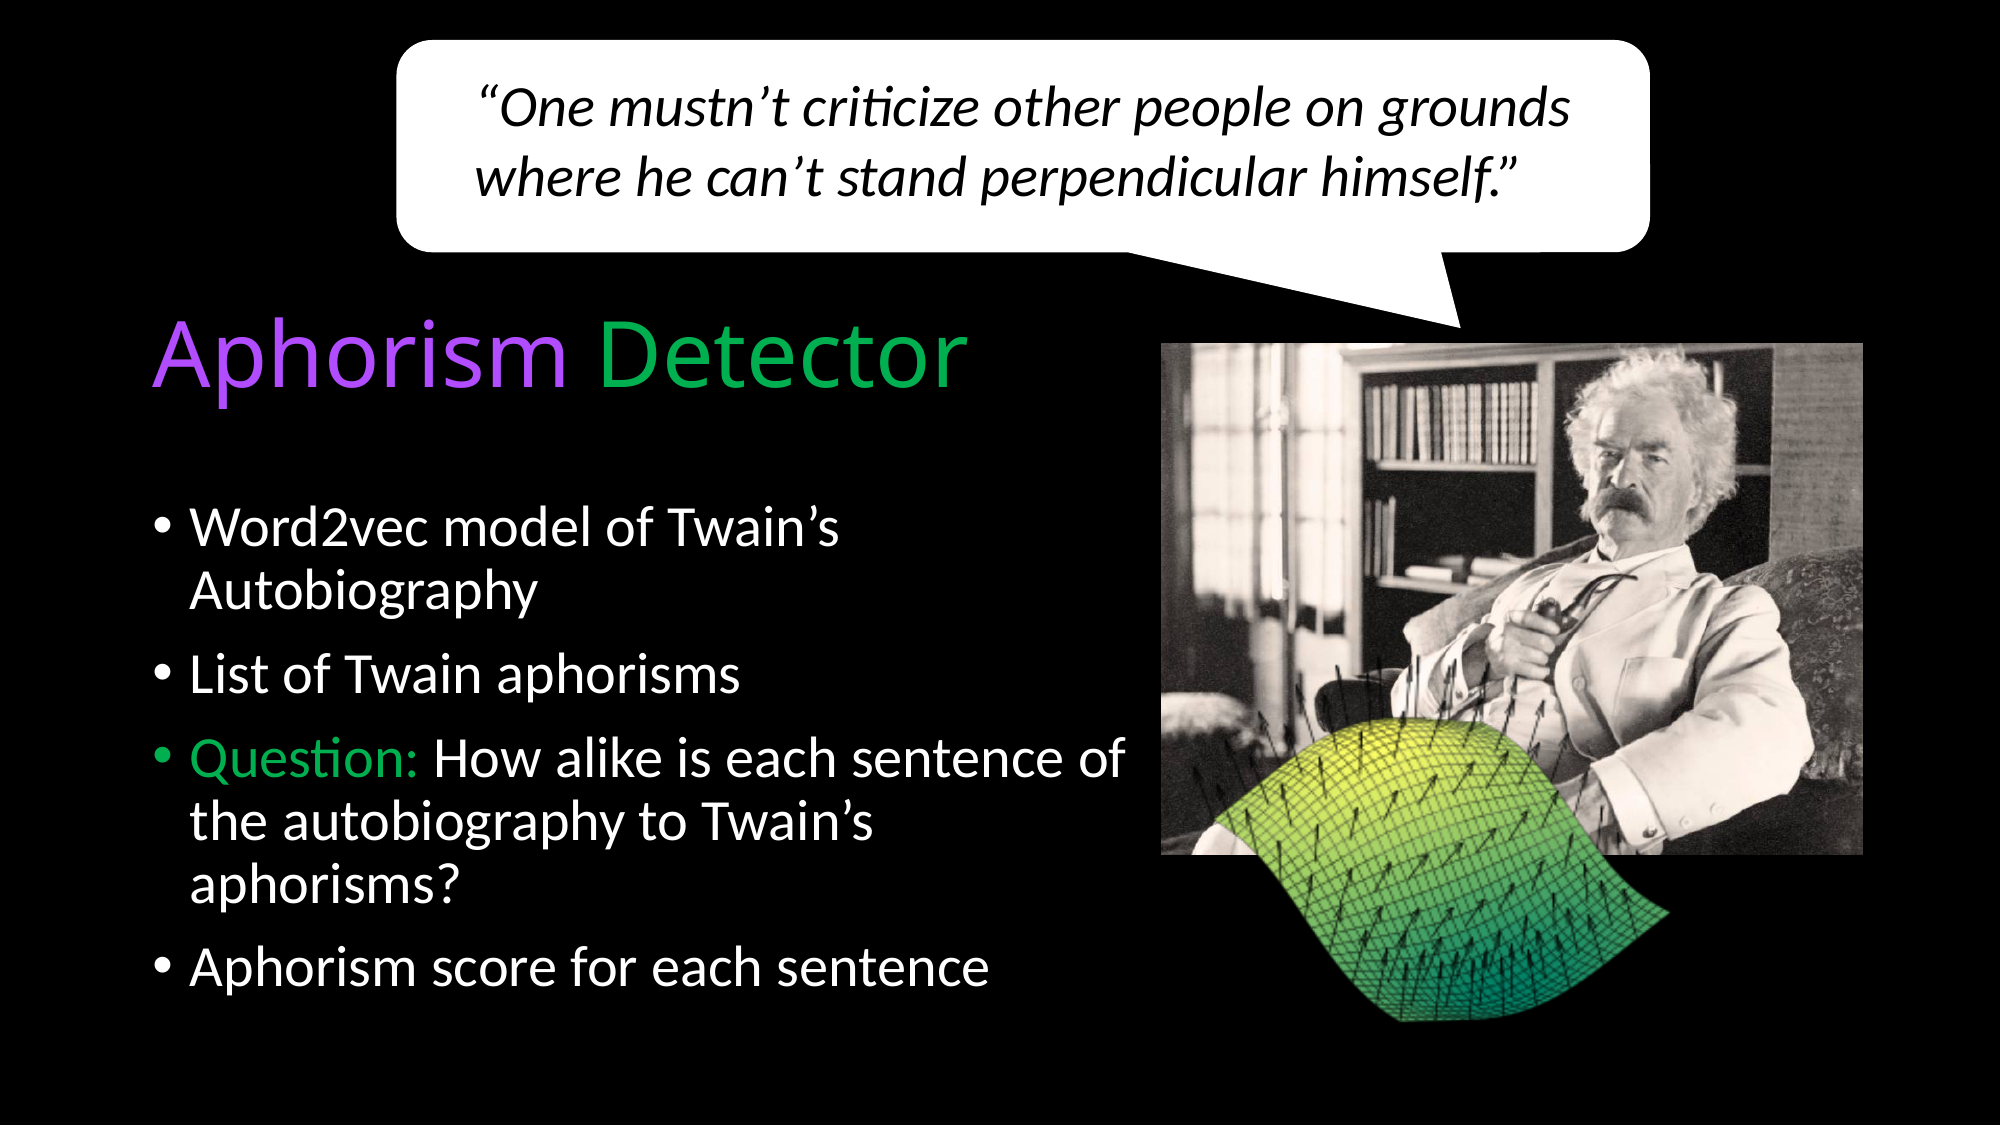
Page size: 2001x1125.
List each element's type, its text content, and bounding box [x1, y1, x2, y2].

picture [1121, 343, 1863, 1117]
text_box [395, 38, 1652, 249]
list Word2vec model of Twain’s Autobiography List of Twain aphorisms Question: How alike is each sentence of the autobiography to Twain’s aphorisms? Aphorism score for each sentence [137, 488, 1143, 1125]
text_box “One mustn’t criticize other people on grounds where he can’t stand perpendicular himself.” [460, 60, 1636, 216]
title Aphorism Detector [137, 249, 1863, 467]
